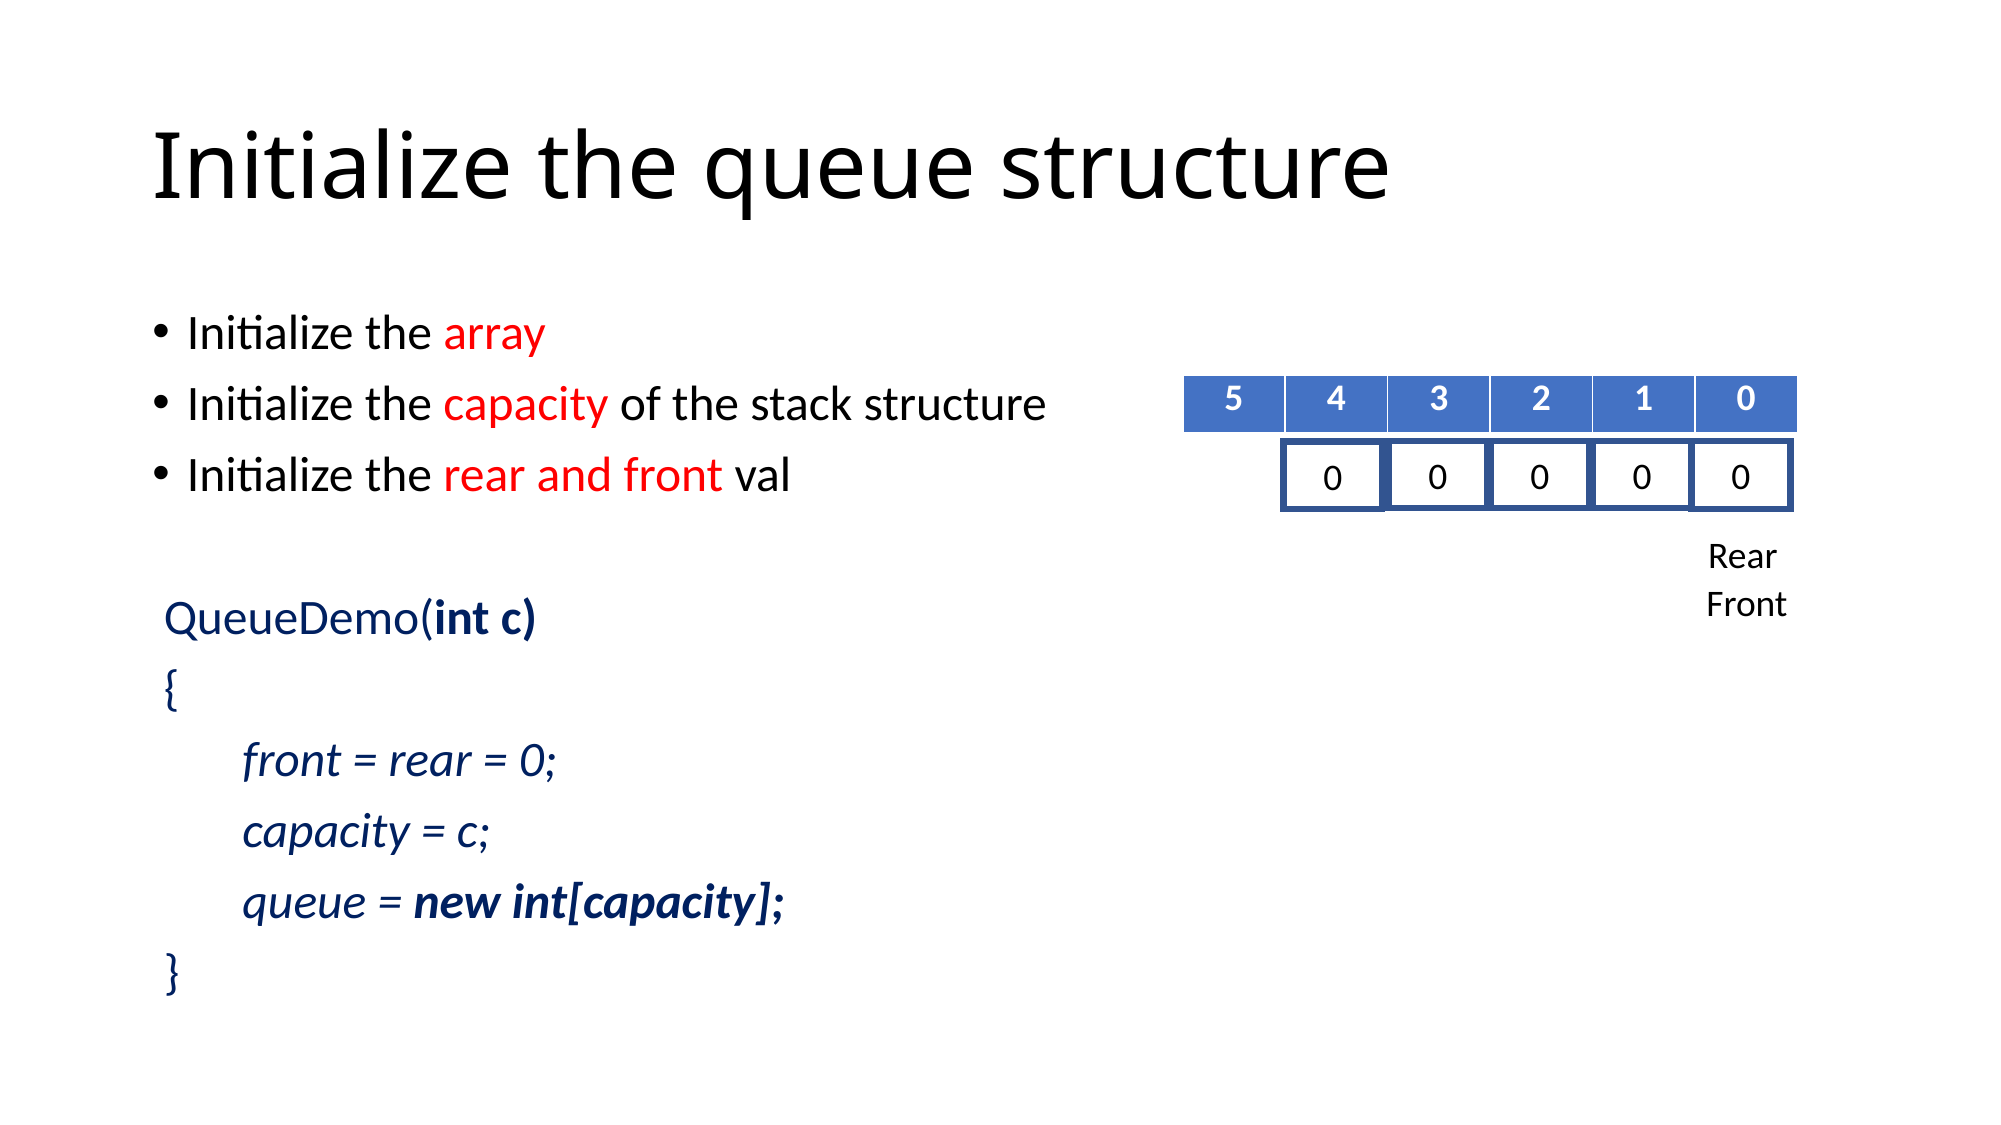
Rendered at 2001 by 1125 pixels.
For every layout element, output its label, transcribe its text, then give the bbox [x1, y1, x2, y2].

text_box 0 [1387, 440, 1488, 509]
list Initialize the array Initialize the capacity of the stack structure Initialize the rear and front val QueueDemo(int c) { front = rear = 0; capacity = c; queue = new int[capacity]; } [137, 299, 1863, 1014]
table_header 5 [1184, 376, 1284, 432]
text_box Rear [1693, 523, 1826, 583]
text_box Front [1691, 571, 1805, 632]
table_header 1 [1593, 376, 1694, 432]
table_header 2 [1491, 376, 1592, 432]
text_box 0 [1690, 440, 1791, 510]
text_box 0 [1282, 441, 1383, 510]
text_box 0 [1591, 439, 1692, 509]
text_box 0 [1489, 439, 1590, 509]
table_header 4 [1286, 376, 1387, 432]
table_header 3 [1388, 376, 1489, 432]
table_header 0 [1696, 376, 1797, 432]
title Initialize the queue structure [137, 59, 1863, 278]
